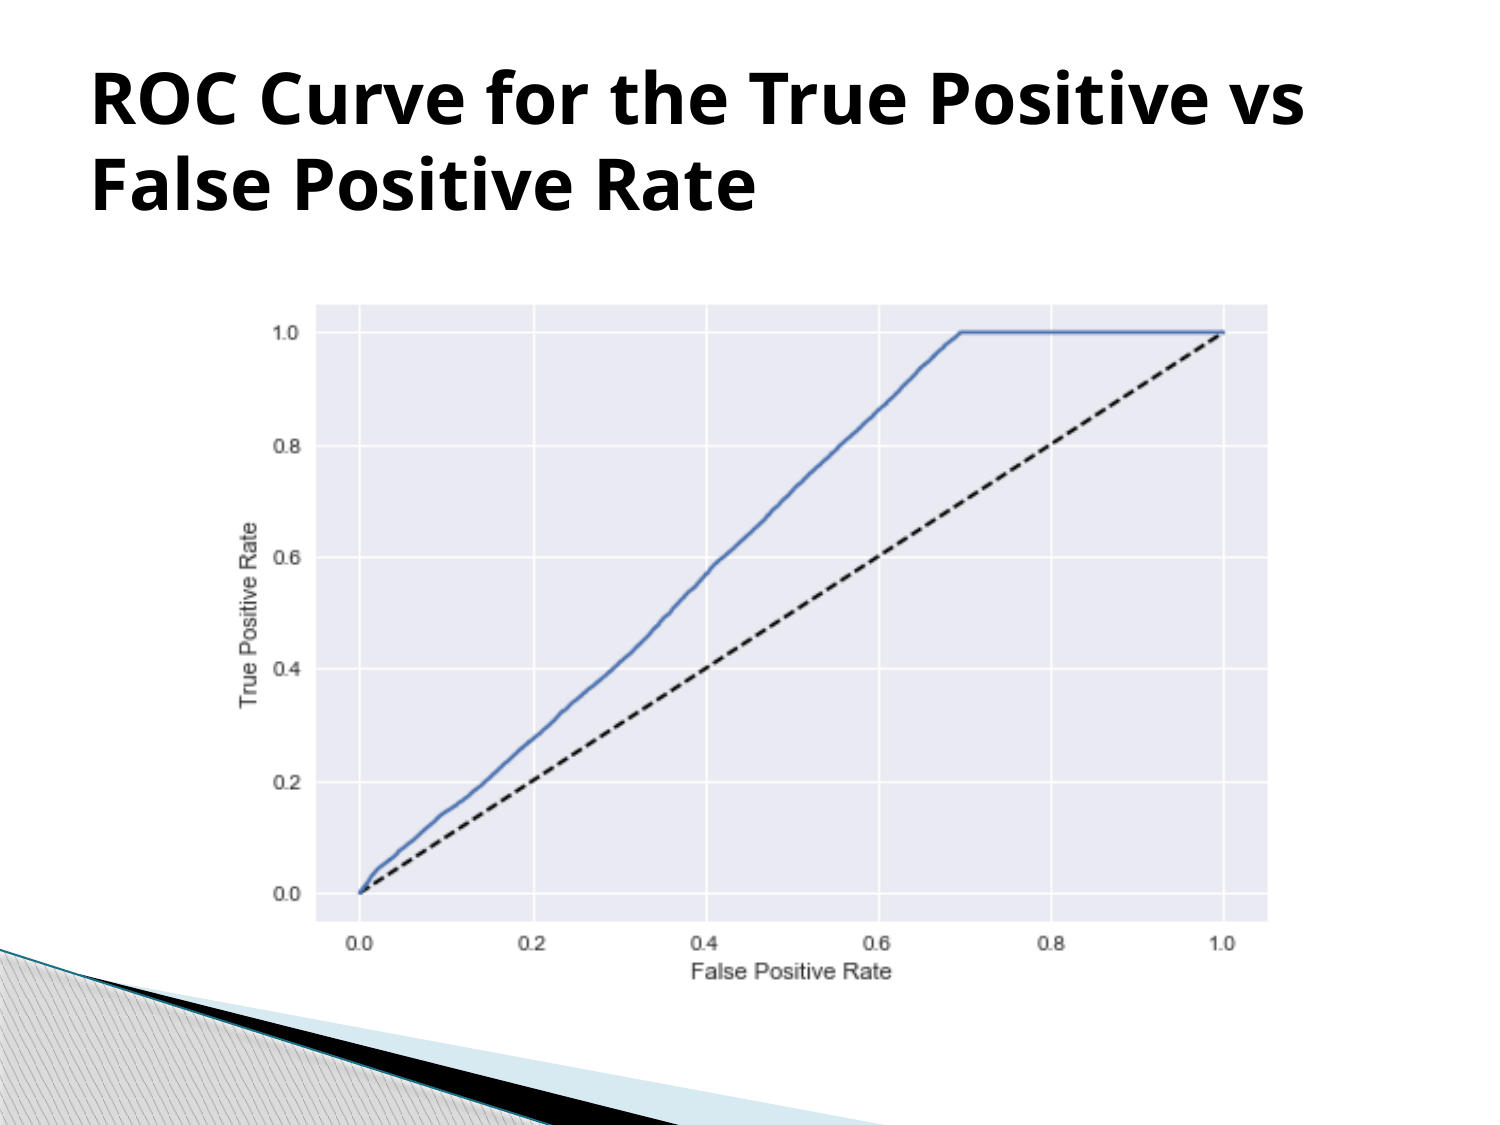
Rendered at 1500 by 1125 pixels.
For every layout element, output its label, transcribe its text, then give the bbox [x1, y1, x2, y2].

title ROC Curve for the True Positive vs False Positive Rate [75, 45, 1425, 233]
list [224, 299, 1301, 988]
